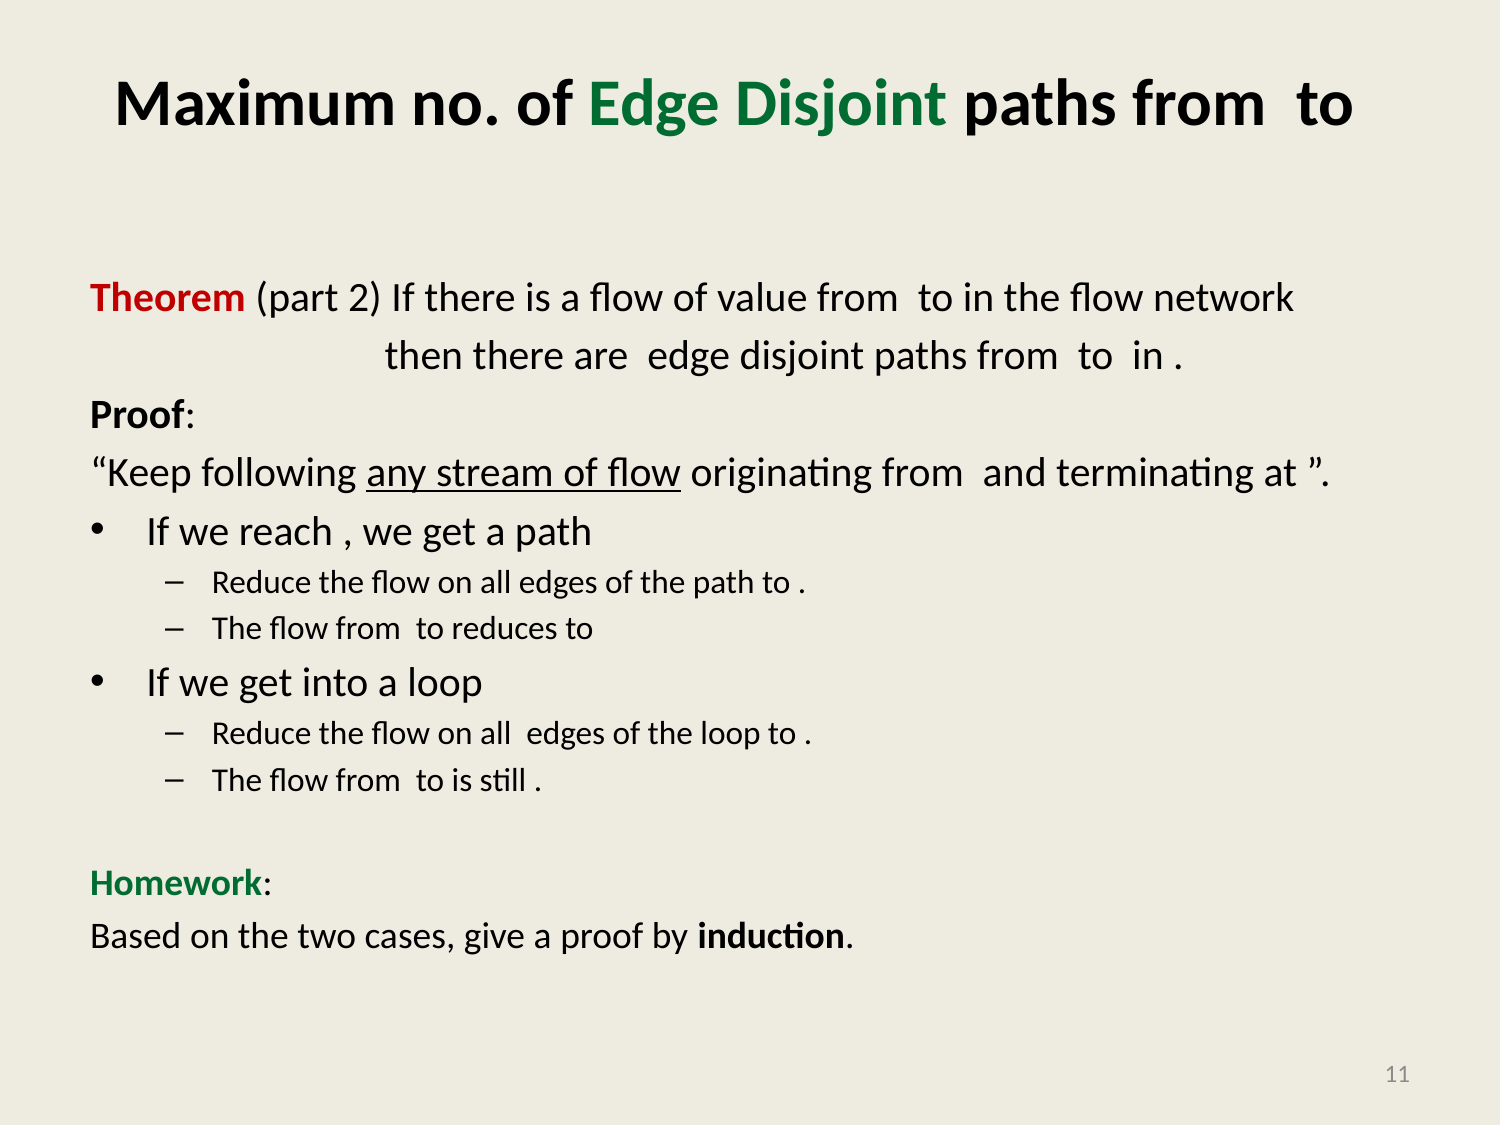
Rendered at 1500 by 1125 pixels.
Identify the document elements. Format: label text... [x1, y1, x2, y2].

slide_number 11 [1074, 1042, 1425, 1103]
